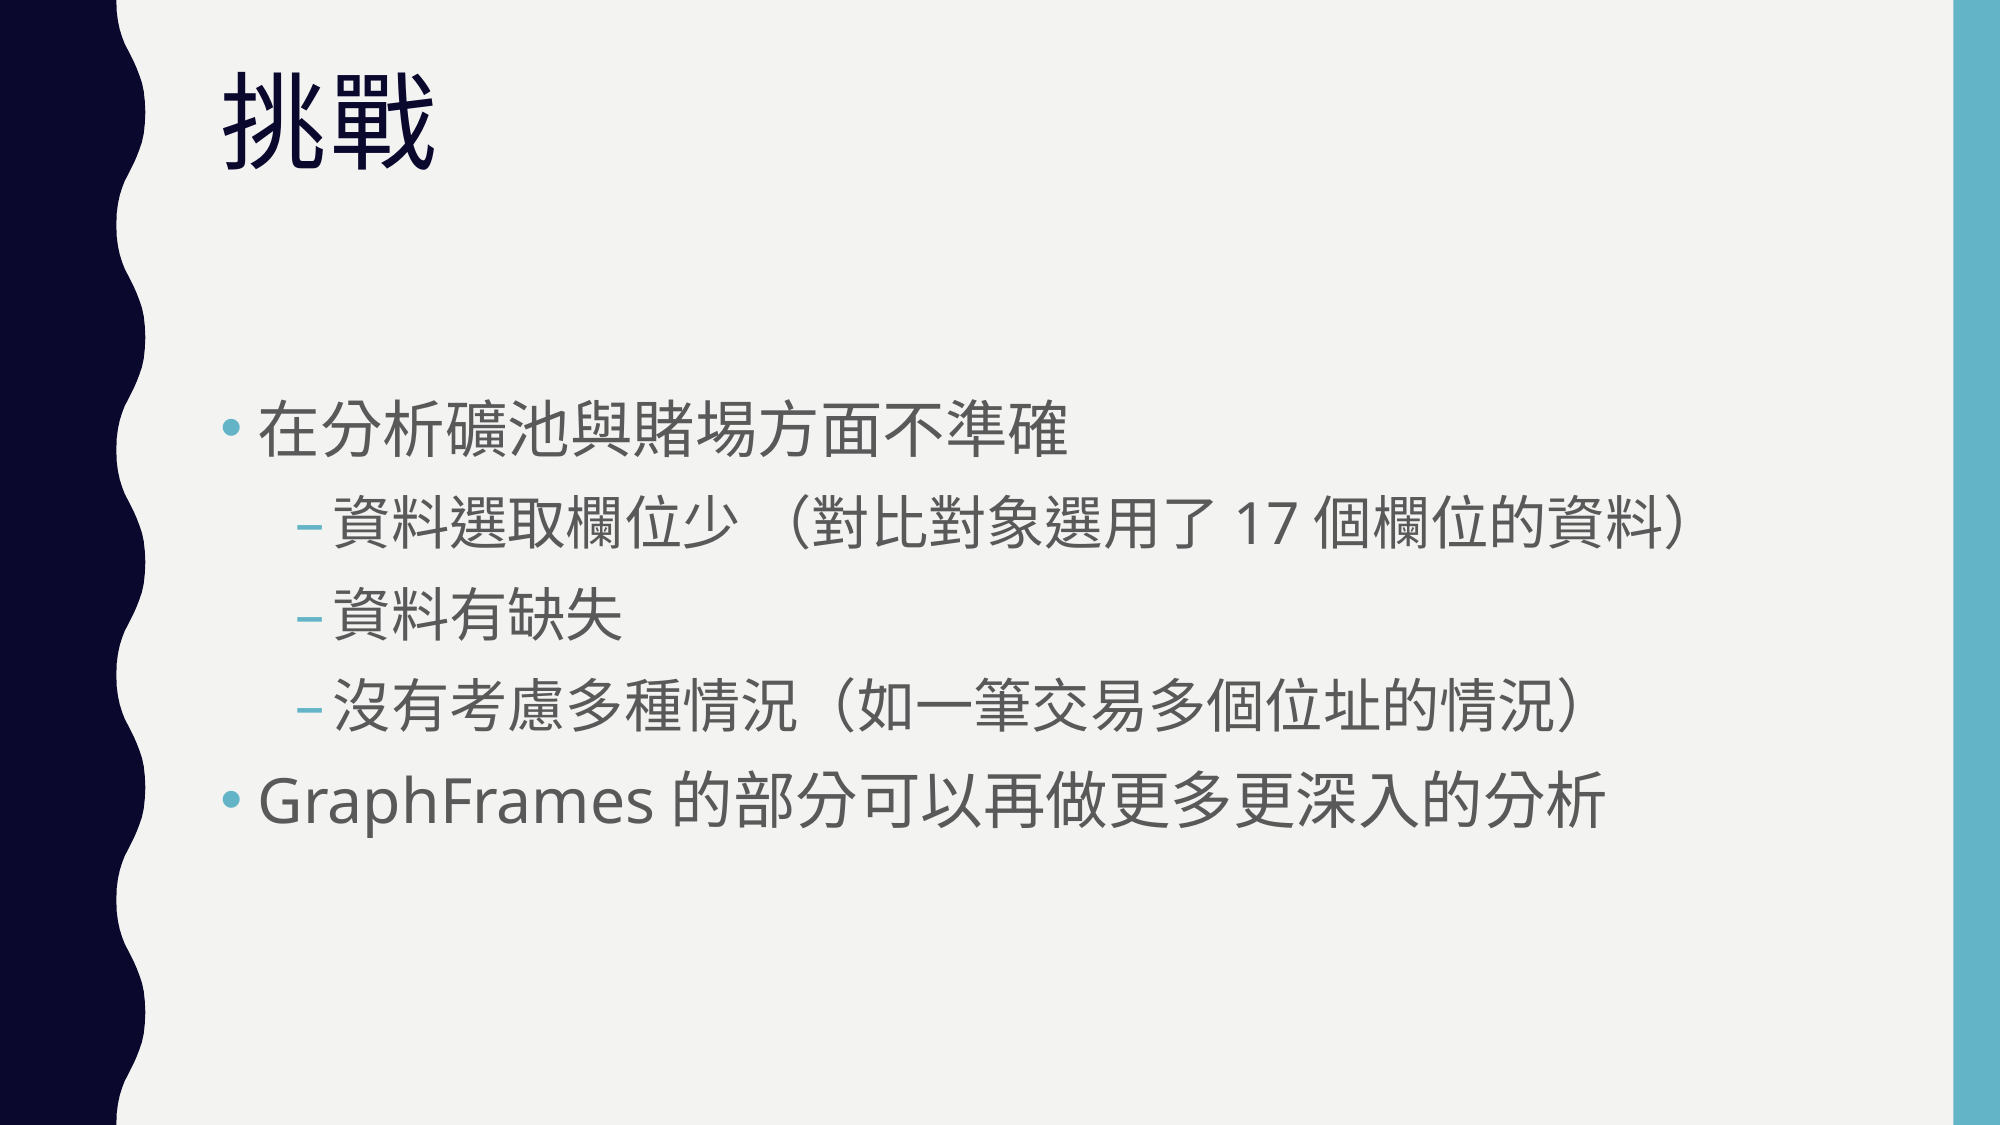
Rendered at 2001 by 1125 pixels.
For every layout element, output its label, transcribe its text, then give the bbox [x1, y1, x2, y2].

title 挑戰 [205, 62, 1875, 308]
list 在分析礦池與賭埸方面不準確 資料選取欄位少 （對比對象選用了17個欄位的資料） 資料有缺失 沒有考慮多種情況（如一筆交易多個位址的情況） GraphFrames的部分可以再做更多更深入的分析 [205, 375, 1875, 965]
